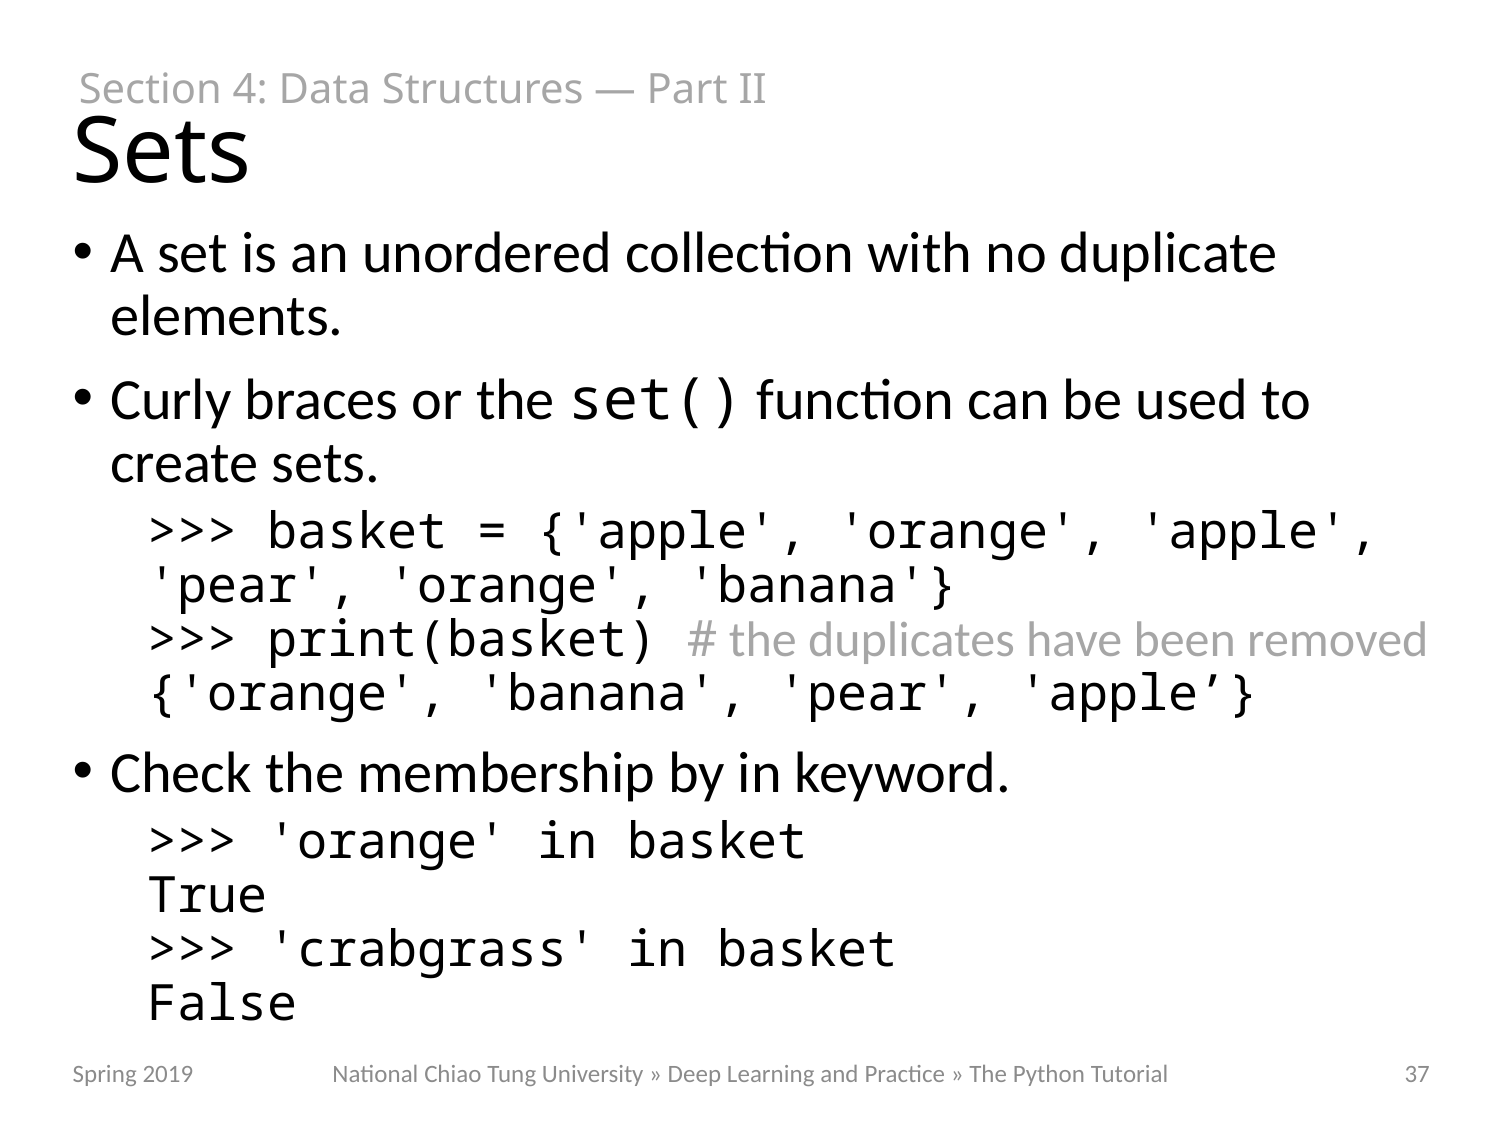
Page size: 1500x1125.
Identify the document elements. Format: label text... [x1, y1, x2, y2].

slide_number 37 [1107, 1042, 1446, 1103]
slide_number Spring 2019 [57, 1042, 396, 1103]
list A set is an unordered collection with no duplicate elements. Curly braces or the set() function can be used to create sets. >>> basket = {'apple', 'orange', 'apple', 'pear', 'orange', 'banana'} >>> print(basket) # the duplicates have been removed {'orange', 'banana', 'pear', 'apple’} Check the membership by in keyword. >>> 'orange' in basket True >>> 'crabgrass' in basket False [57, 214, 1446, 1069]
title Sets [57, 124, 1446, 214]
footer National Chiao Tung University » Deep Learning and Practice » The Python Tutorial [396, 1069, 1107, 1103]
list Section 4: Data Structures — Part II [57, 56, 1446, 124]
